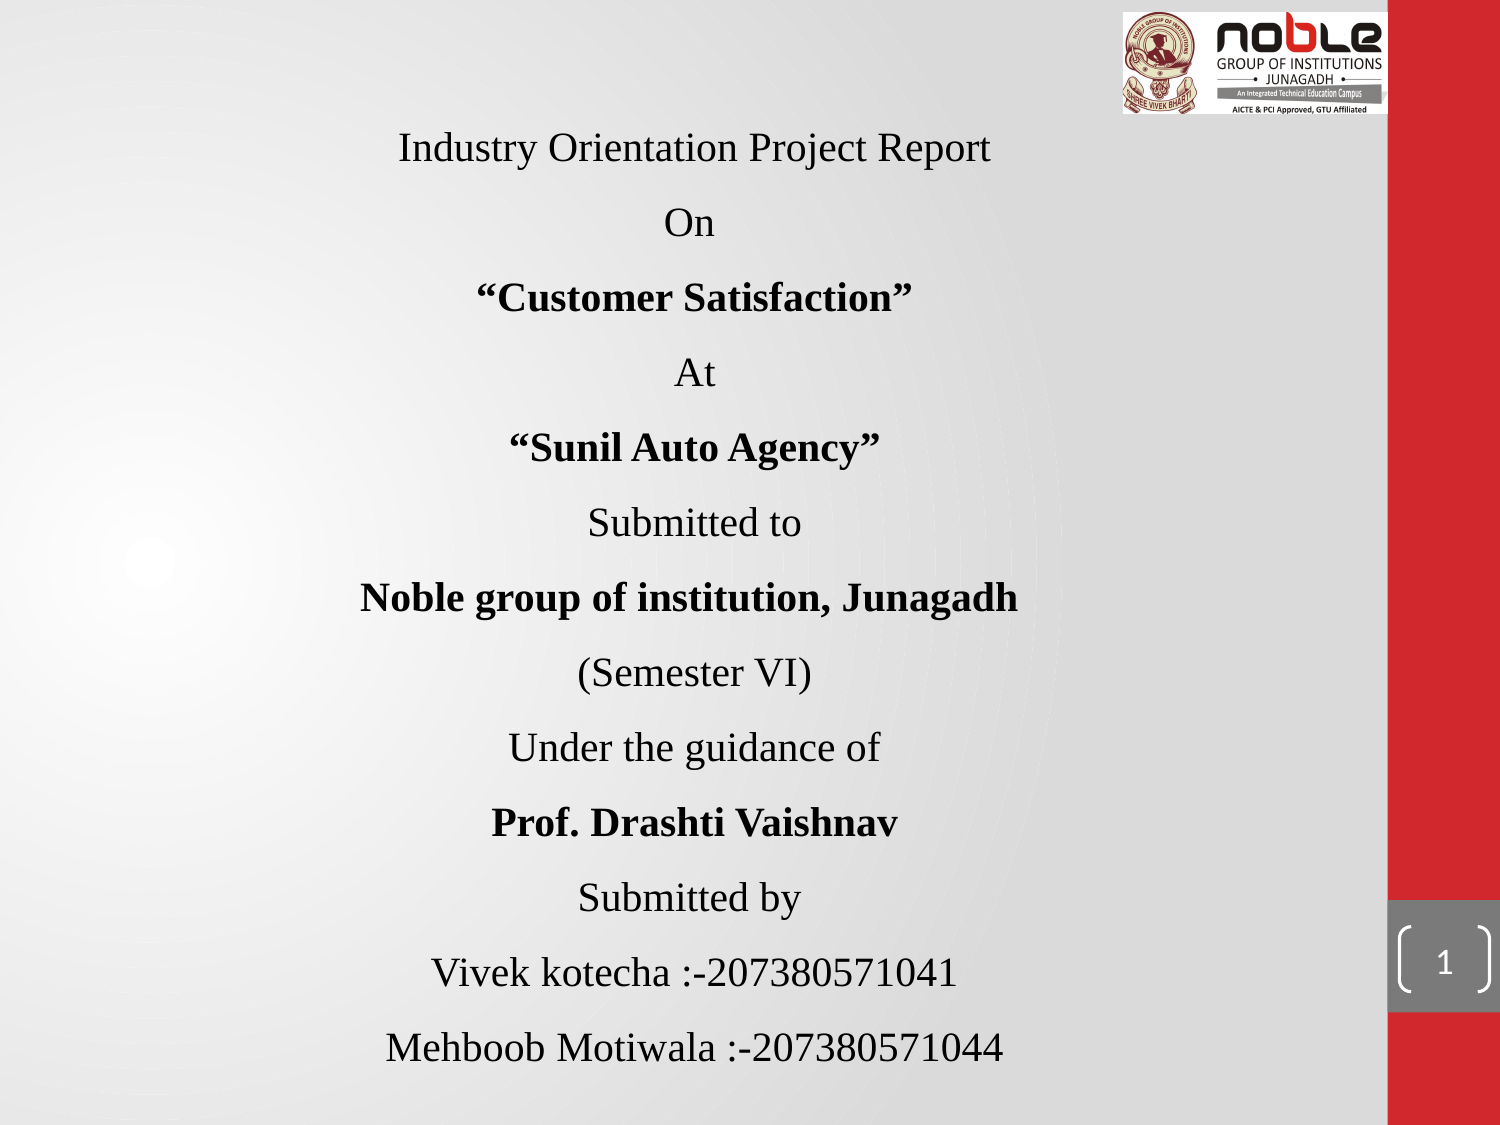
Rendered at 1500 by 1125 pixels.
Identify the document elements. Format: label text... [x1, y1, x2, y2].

slide_number 1 [1397, 925, 1492, 994]
picture [1122, 12, 1388, 114]
text_box Industry Orientation Project Report On “Customer Satisfaction” At “Sunil Auto Agency” Submitted to Noble group of institution, Junagadh (Semester VI) Under the guidance of Prof. Drashti Vaishnav Submitted by Vivek kotecha :-207380571041 Mehboob Motiwala :-207380571044 [172, 87, 1217, 1125]
